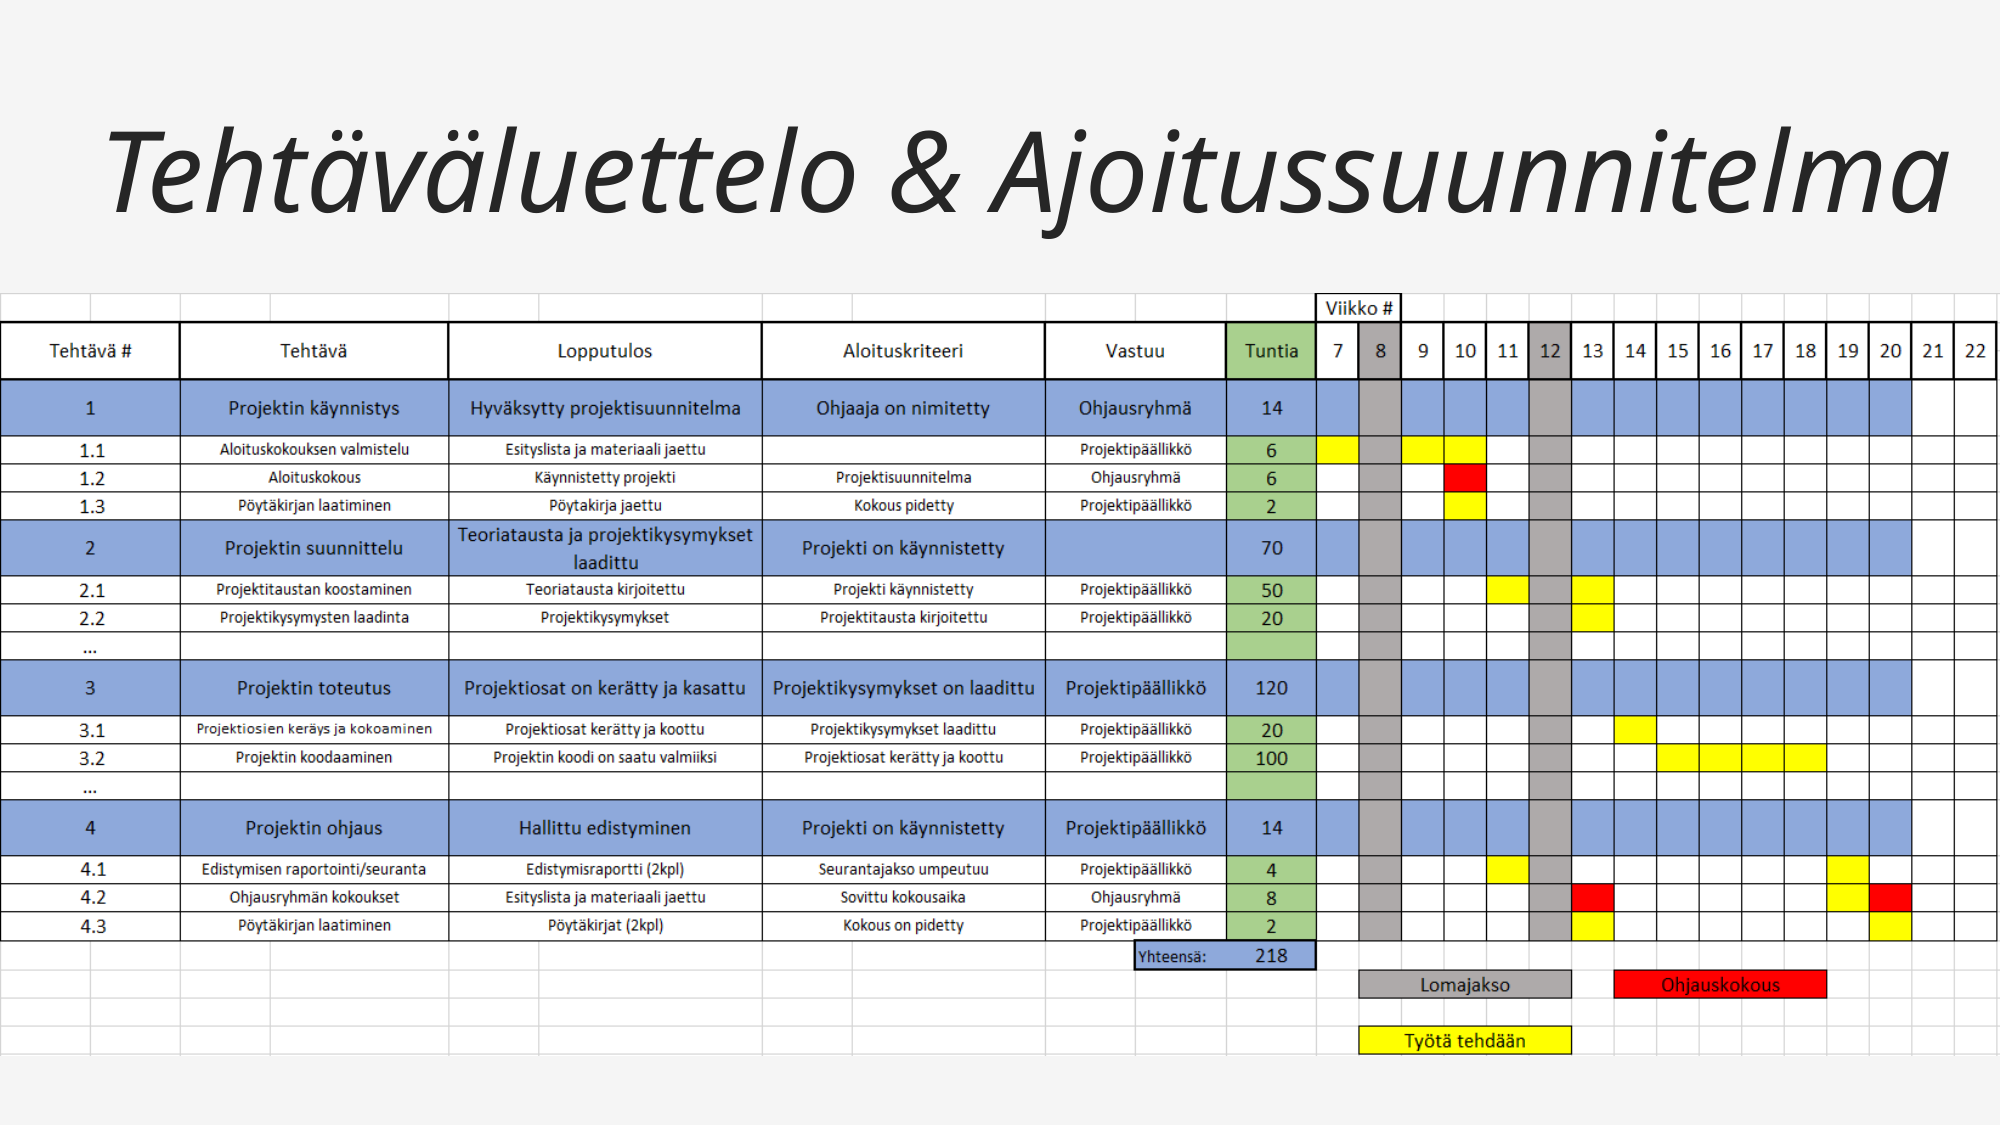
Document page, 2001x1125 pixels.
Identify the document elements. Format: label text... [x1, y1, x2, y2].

title Tehtäväluettelo & Ajoitussuunnitelma [33, 108, 1969, 259]
picture [0, 293, 2000, 1056]
